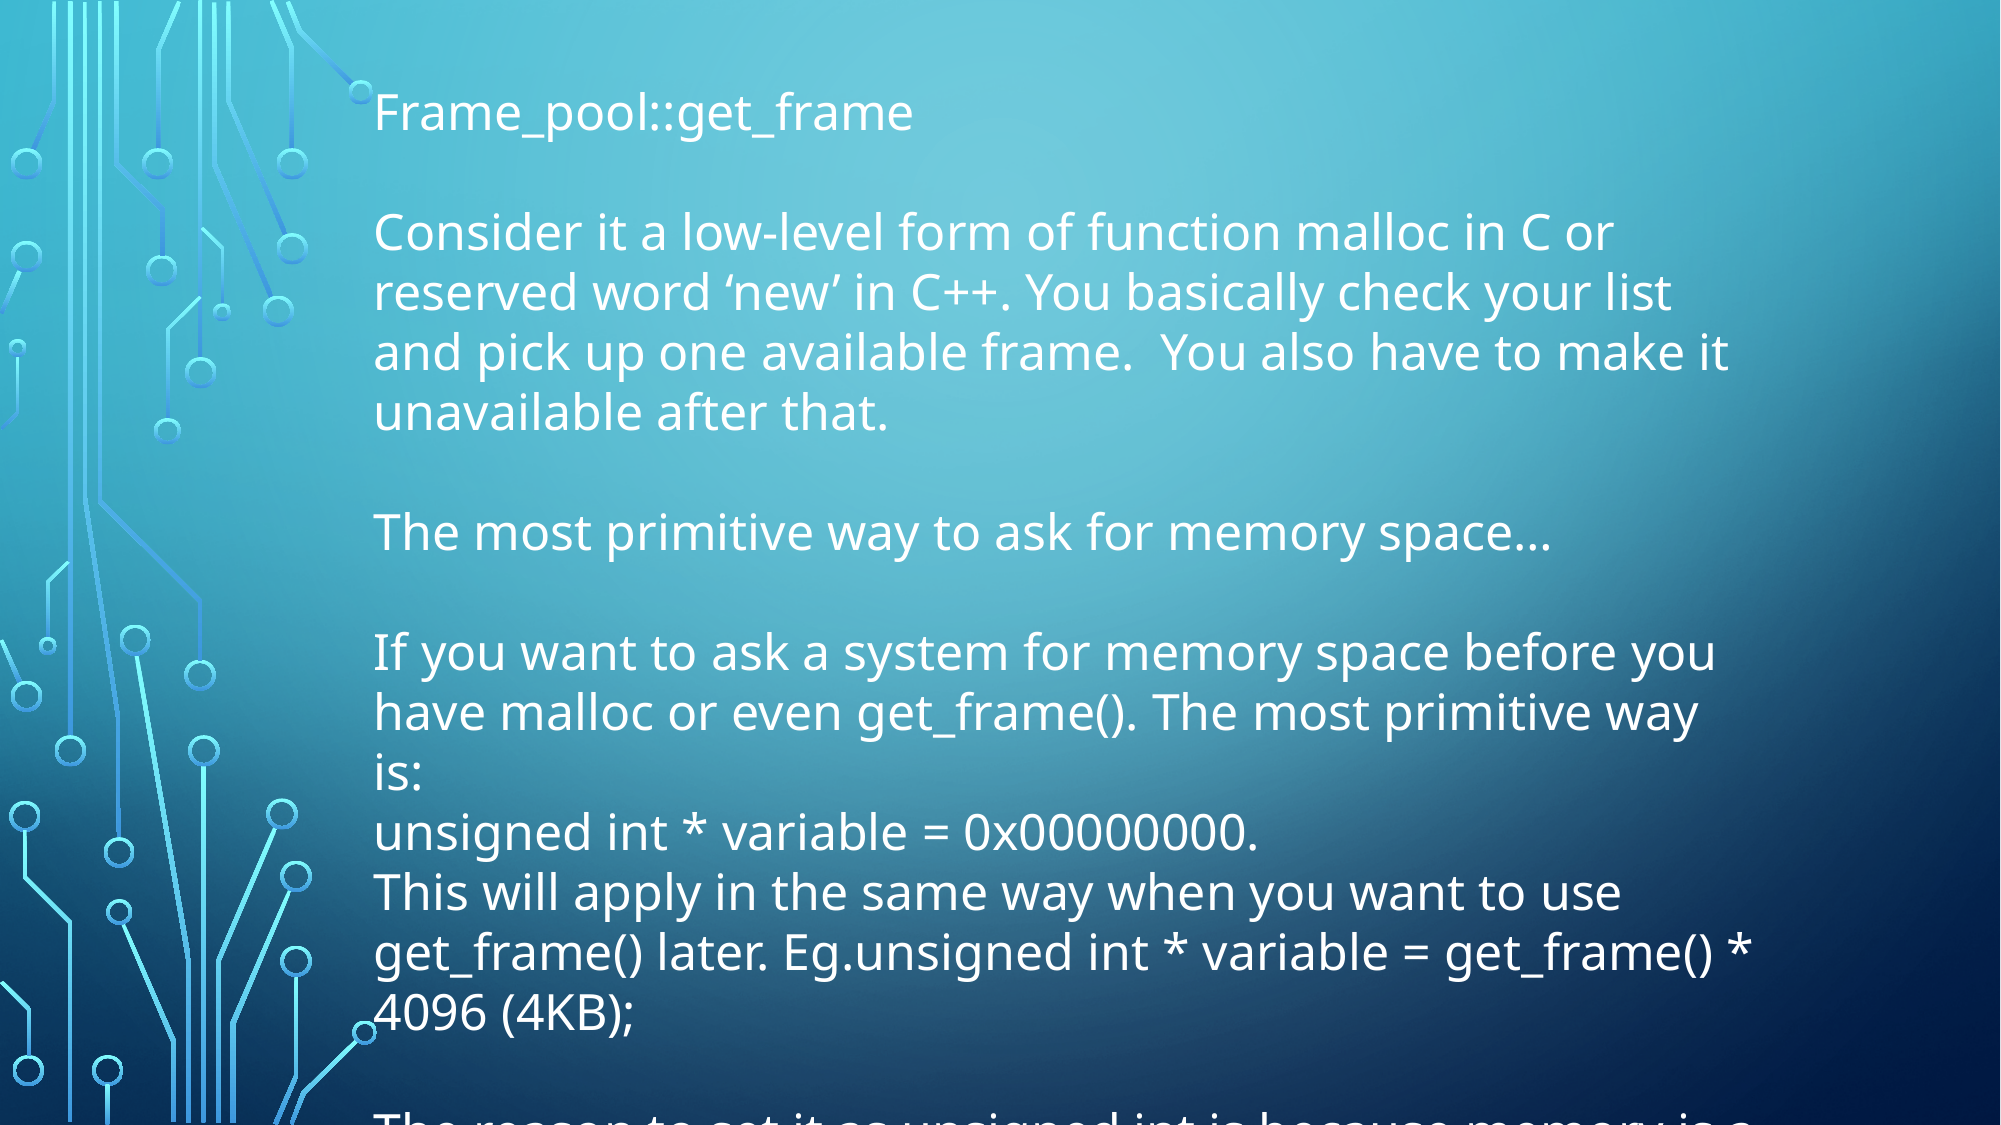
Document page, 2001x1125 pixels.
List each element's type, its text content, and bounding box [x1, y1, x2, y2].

text_box Frame_pool::get_frame Consider it a low-level form of function malloc in C or reserved word ‘new’ in C++. You basically check your list and pick up one available frame. You also have to make it unavailable after that. The most primitive way to ask for memory space… If you want to ask a system for memory space before you have malloc or even get_frame(). The most primitive way is: unsigned int * variable = 0x00000000. This will apply in the same way when you want to use get_frame() later. Eg.unsigned int * variable = get_frame() * 4096 (4KB); The reason to set it as unsigned int is because memory is a 32bit long positive number, which is the same as unsigned long. [359, 72, 1773, 1125]
